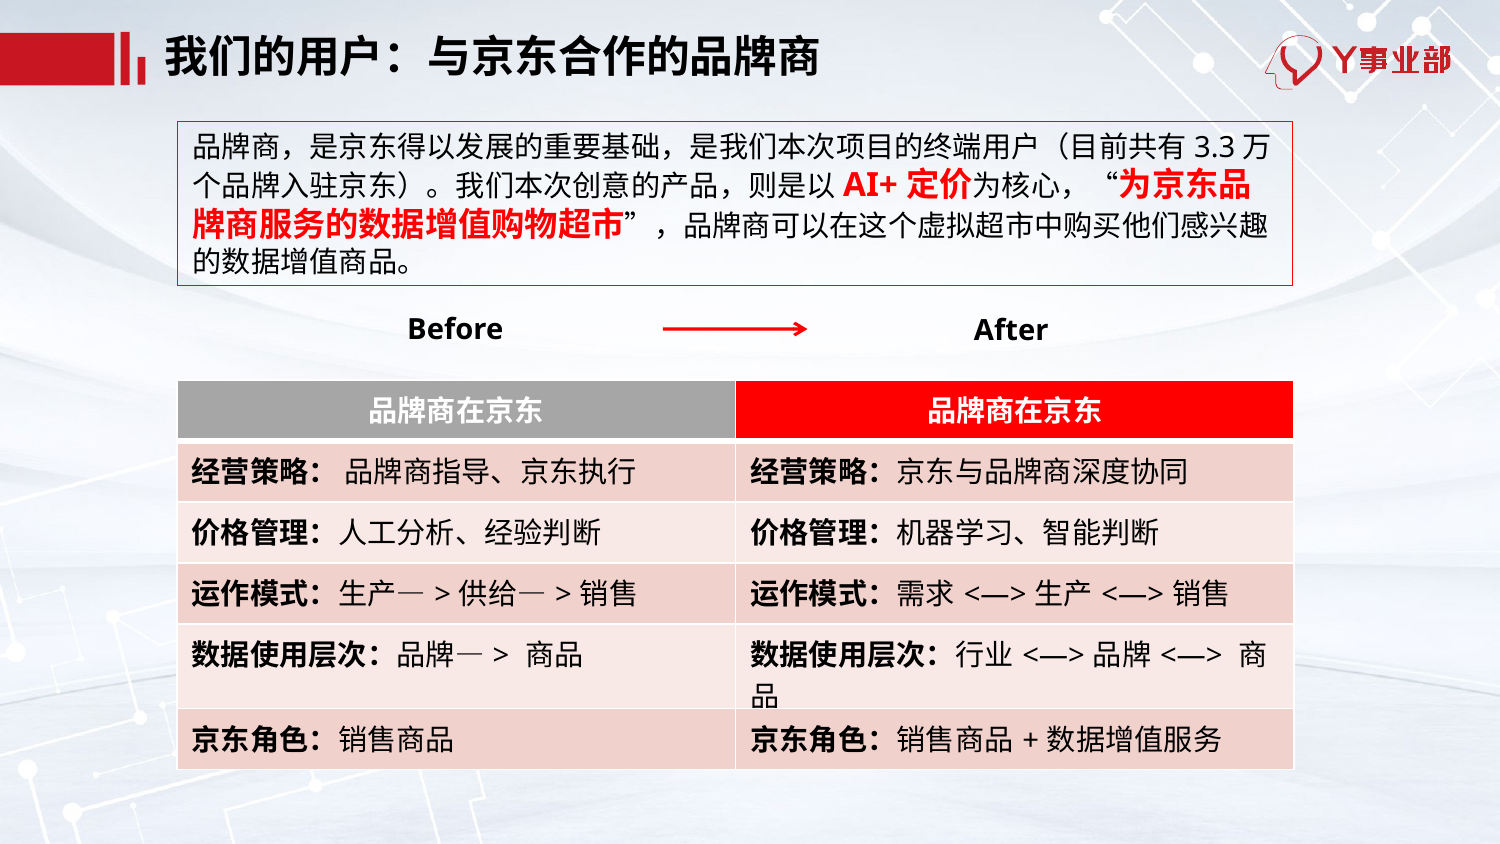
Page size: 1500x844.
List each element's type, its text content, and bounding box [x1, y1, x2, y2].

table_cell 数据使用层次：品牌—> 商品 [178, 625, 735, 708]
text_box 品牌商，是京东得以发展的重要基础，是我们本次项目的终端用户（目前共有3.3万个品牌入驻京东）。我们本次创意的产品，则是以AI+定价为核心，“为京东品牌商服务的数据增值购物超市”，品牌商可以在这个虚拟超市中购买他们感兴趣的数据增值商品。 [177, 121, 1293, 286]
text_box After [959, 304, 1101, 354]
text_box Before [392, 302, 534, 353]
table_cell 价格管理：机器学习、智能判断 [736, 503, 1293, 562]
table_cell 经营策略： 品牌商指导、京东执行 [178, 444, 735, 501]
table_header 品牌商在京东 [178, 381, 735, 438]
table_cell 京东角色：销售商品+数据增值服务 [736, 709, 1293, 769]
table_cell 运作模式：生产—>供给—>销售 [178, 564, 735, 623]
title 我们的用户：与京东合作的品牌商 [153, 30, 1191, 88]
table_cell 经营策略：京东与品牌商深度协同 [736, 444, 1293, 501]
table_cell 数据使用层次：行业<—>品牌<—> 商品 [736, 625, 1293, 708]
table_header 品牌商在京东 [736, 381, 1293, 438]
picture [0, 0, 1500, 844]
table_cell 京东角色：销售商品 [178, 709, 735, 769]
table_cell 价格管理：人工分析、经验判断 [178, 503, 735, 562]
table_cell 运作模式：需求<—>生产<—>销售 [736, 564, 1293, 623]
